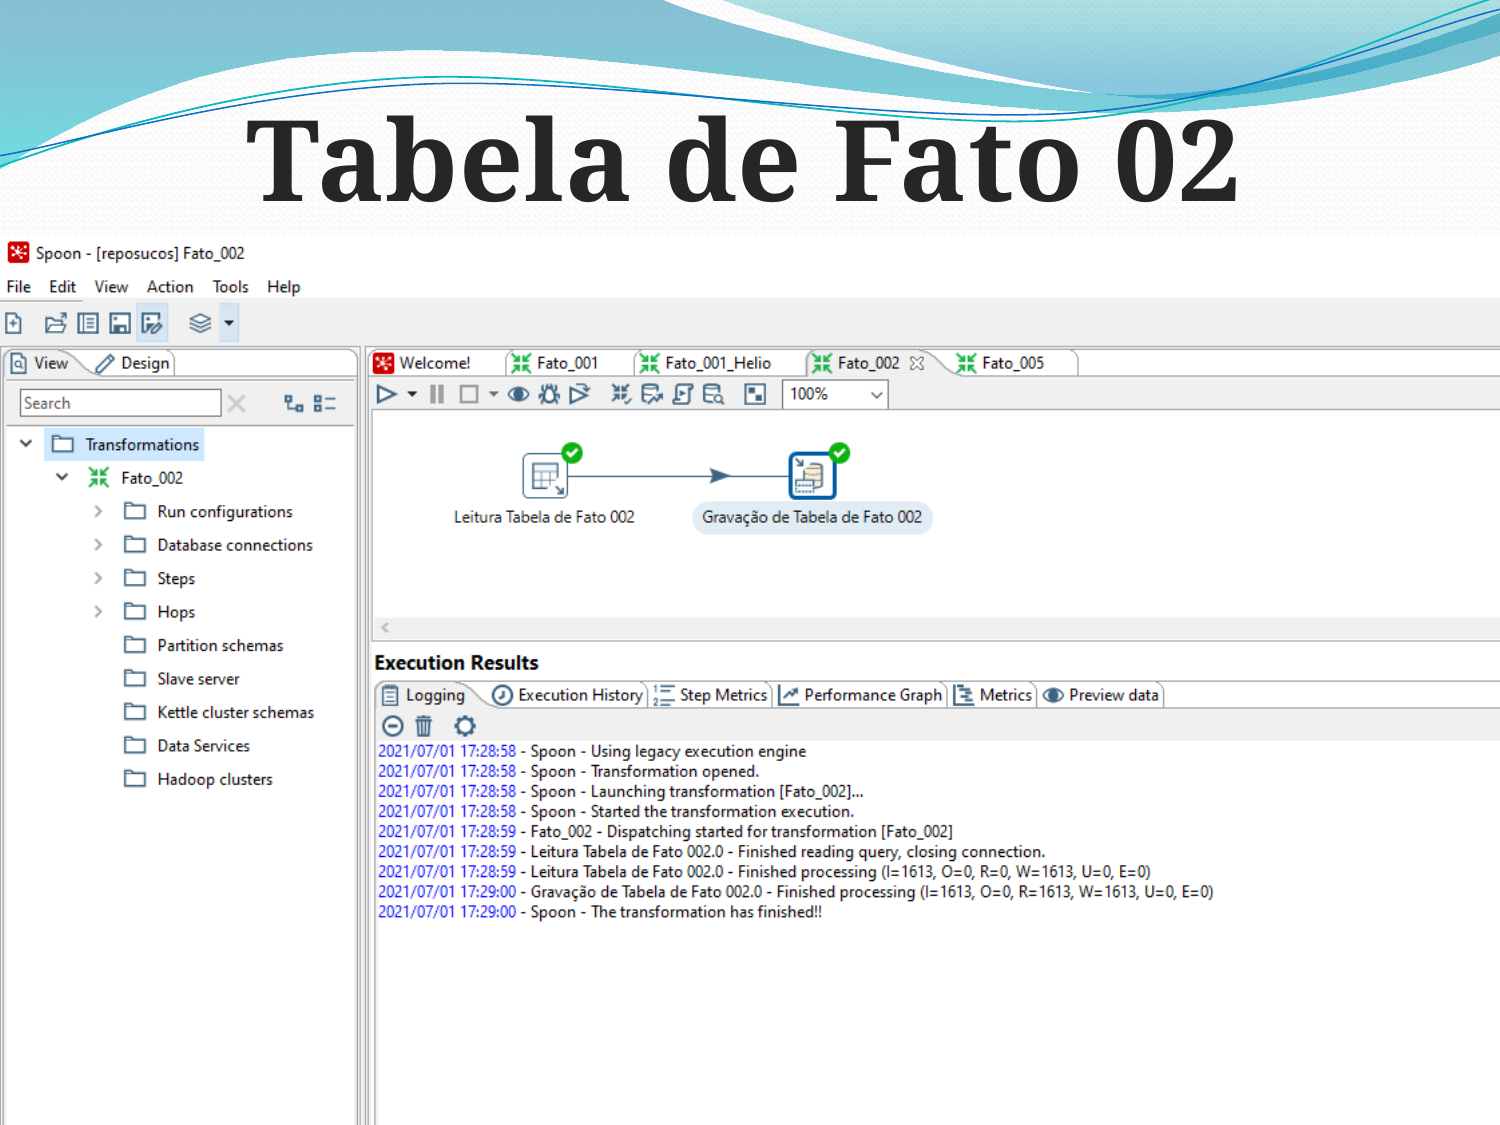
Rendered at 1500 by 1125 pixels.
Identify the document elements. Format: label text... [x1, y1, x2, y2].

text_box Tabela de Fato 02 [231, 81, 1259, 232]
picture [0, 235, 1500, 1125]
